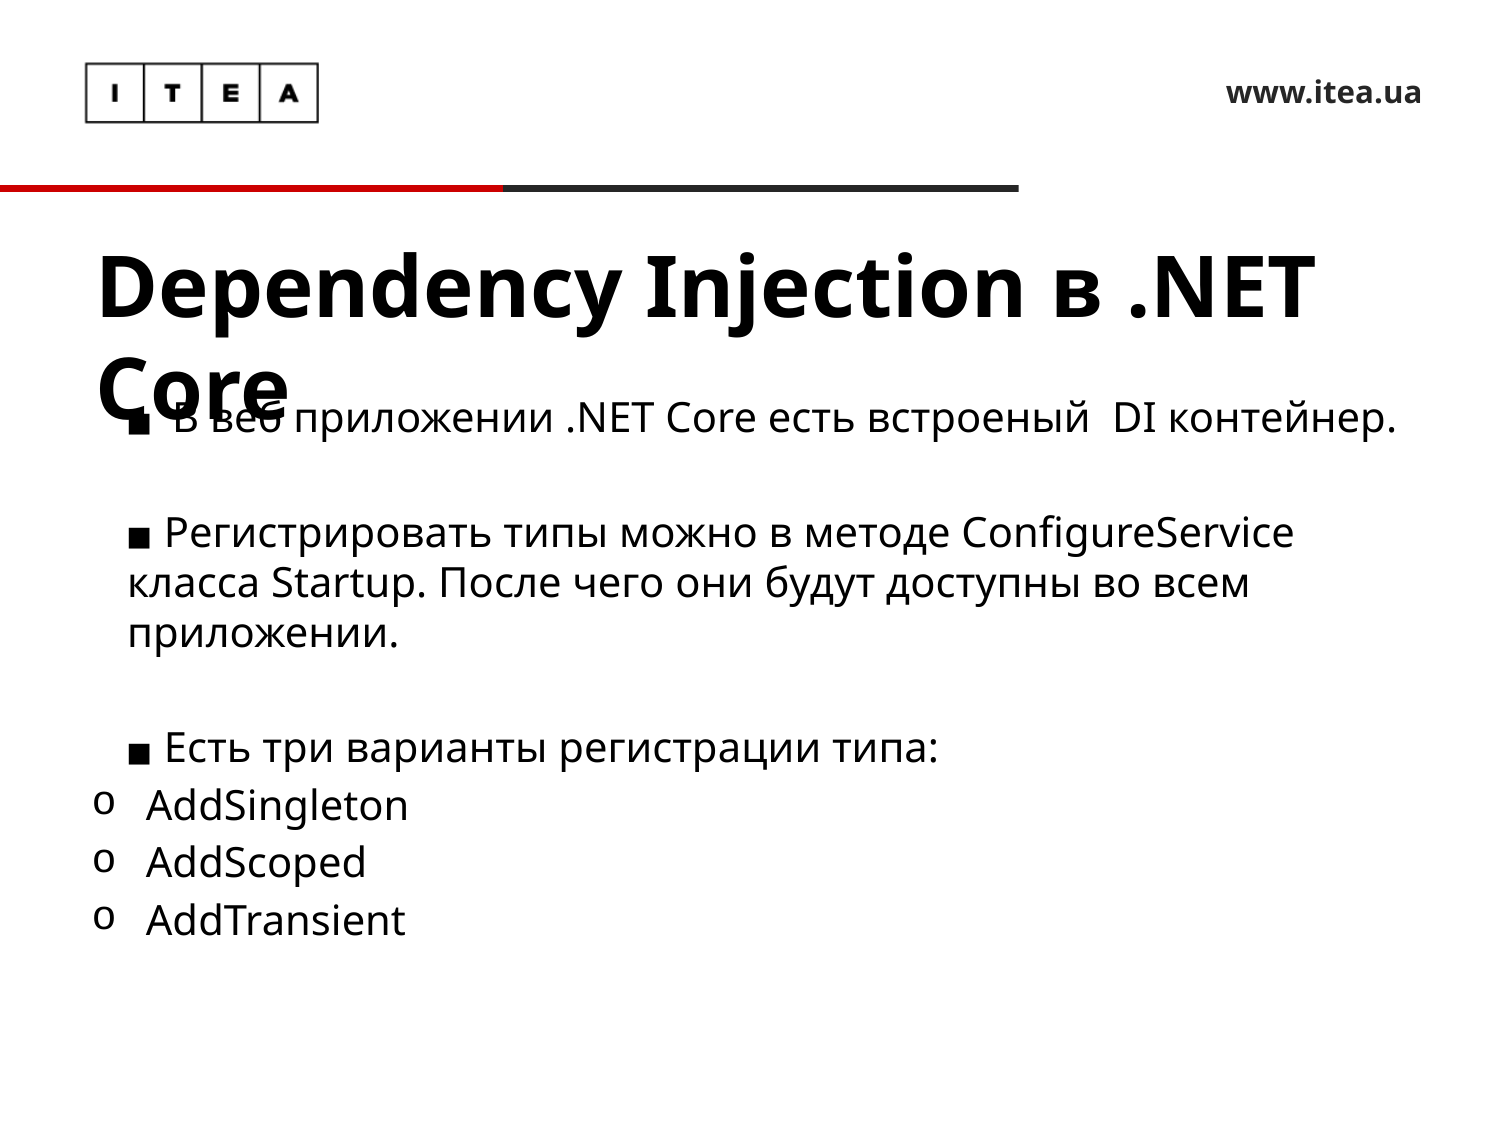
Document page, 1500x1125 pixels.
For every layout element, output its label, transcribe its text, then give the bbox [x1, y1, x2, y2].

text_box [503, 185, 1019, 192]
text_box www.itea.ua [1172, 66, 1477, 115]
title Dependency Injection в .NET Core [80, 240, 1431, 428]
text_box [0, 185, 503, 192]
text_box В веб приложении .NET Core есть встроеный DI контейнер. Регистрировать типы можно в методе ConfigureService класса Startup. После чего они будут доступны во всем приложении. Есть три варианты регистрации типа: AddSingleton AddScoped AddTransient [76, 431, 1419, 1011]
picture [57, 49, 344, 133]
